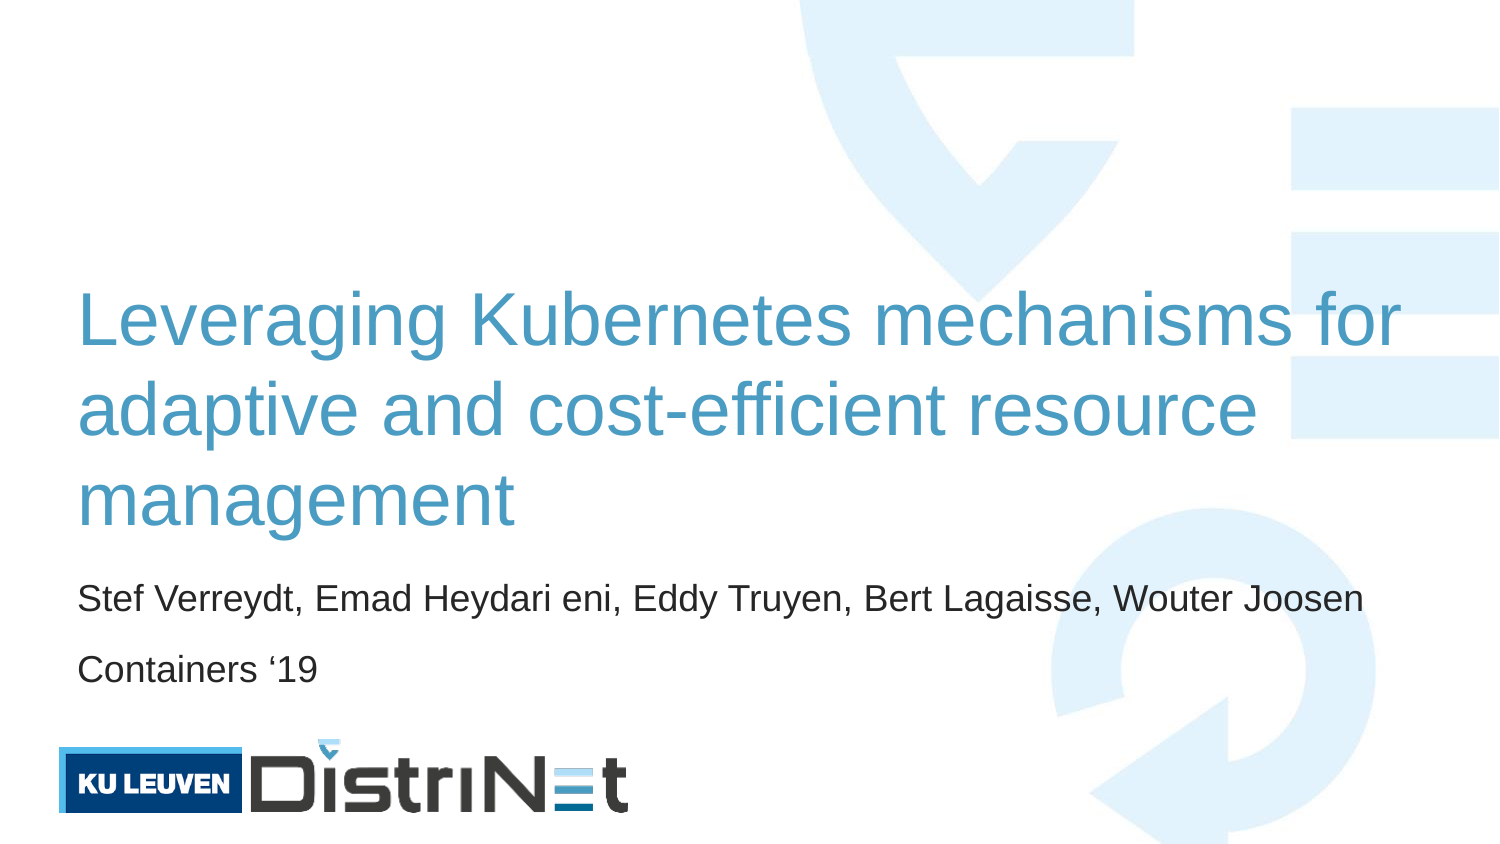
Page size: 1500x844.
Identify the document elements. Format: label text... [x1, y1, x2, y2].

title Leveraging Kubernetes mechanisms for adaptive and cost-efficient resource management [59, 260, 1441, 548]
subtitle Stef Verreydt, Emad Heydari eni, Eddy Truyen, Bert Lagaisse, Wouter Joosen Containers ‘19 [59, 548, 1441, 693]
picture [0, 0, 1499, 844]
